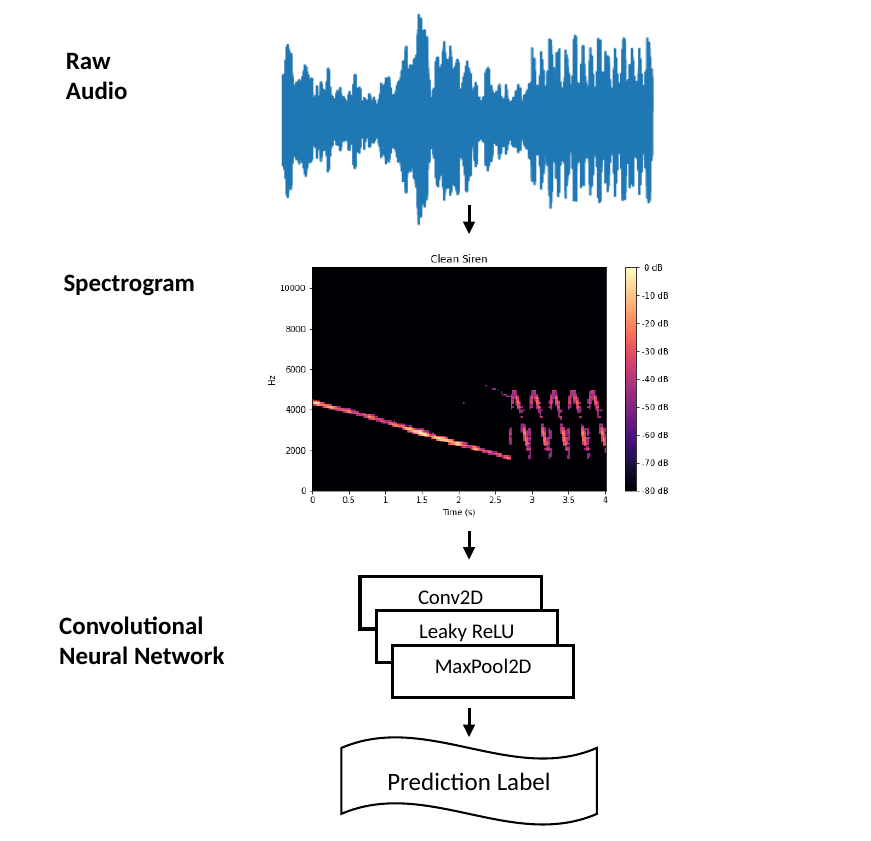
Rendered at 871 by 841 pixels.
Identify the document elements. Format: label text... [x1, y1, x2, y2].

picture [271, 10, 660, 232]
text_box Convolutional Neural Network [44, 602, 240, 677]
text_box Conv2D [359, 576, 542, 630]
text_box Leaky ReLU [375, 609, 559, 664]
text_box Spectrogram [48, 259, 211, 304]
text_box MaxPool2D [391, 644, 575, 699]
text_box Prediction Label [340, 736, 598, 826]
text_box Raw Audio [51, 37, 143, 113]
picture [263, 244, 675, 525]
